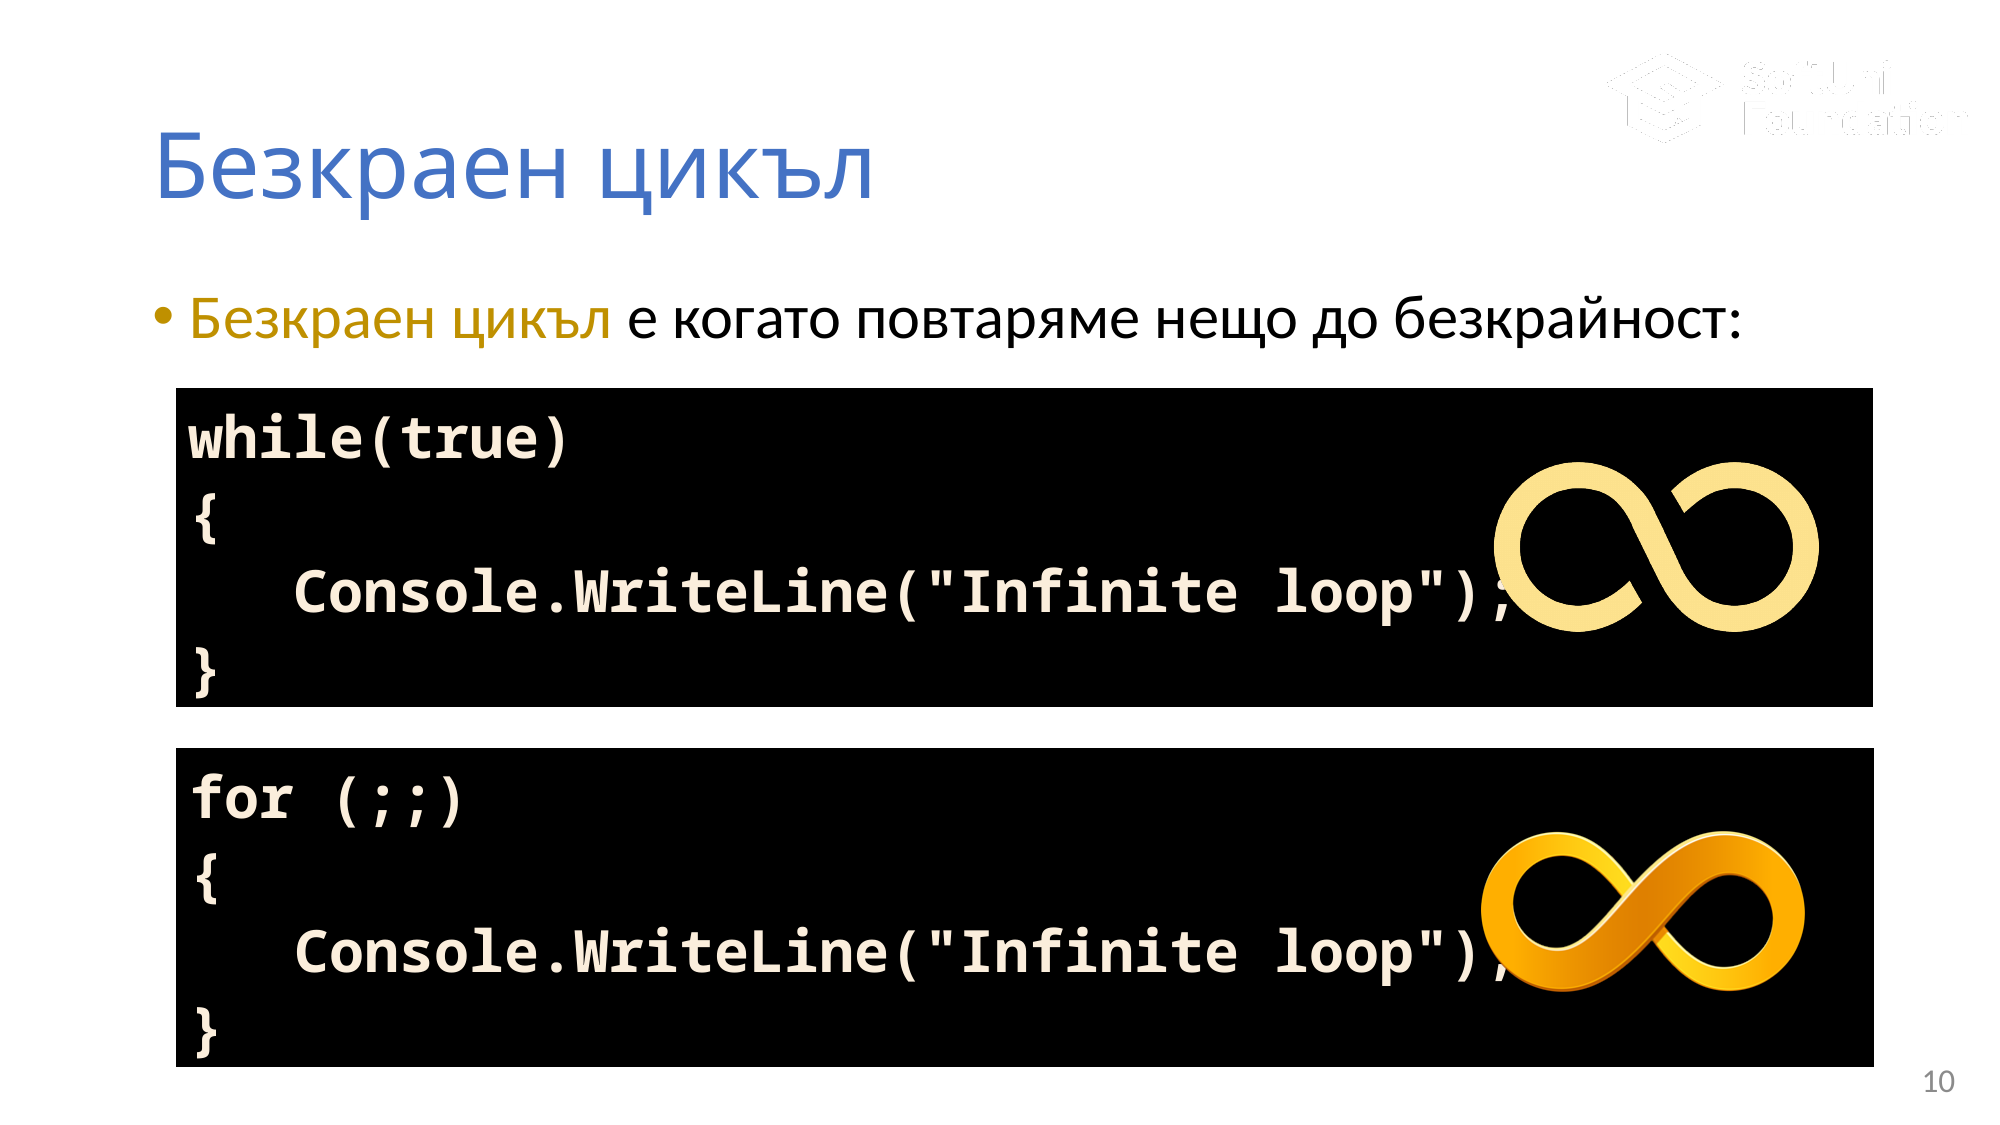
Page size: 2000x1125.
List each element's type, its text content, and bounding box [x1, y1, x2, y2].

list Безкраен цикъл е когато повтаряме нещо до безкрайност: [137, 278, 1862, 1014]
picture [1487, 455, 1825, 638]
text_box for (;;) { Console.WriteLine("Infinite loop"); } [173, 745, 1877, 1070]
text_box while(true) { Console.WriteLine("Infinite loop"); } [173, 385, 1876, 710]
picture [1481, 828, 1805, 995]
picture [1604, 52, 1968, 143]
slide_number 10 [1899, 1062, 1971, 1095]
title Безкраен цикъл [137, 59, 1862, 278]
